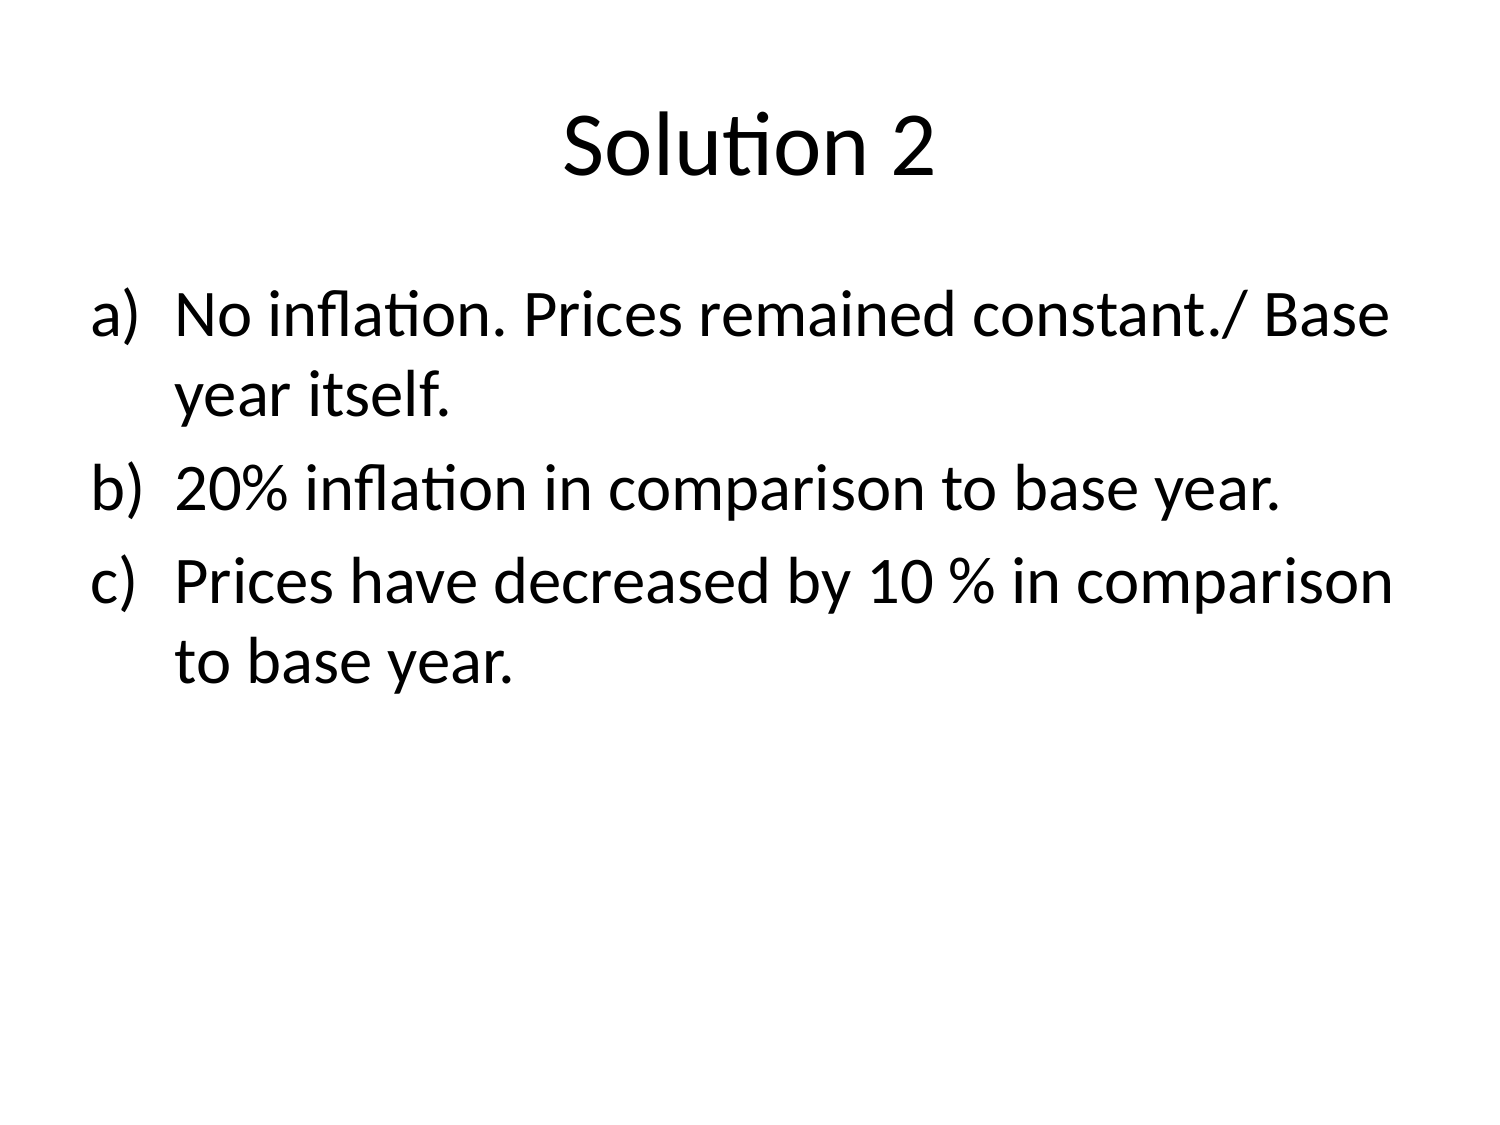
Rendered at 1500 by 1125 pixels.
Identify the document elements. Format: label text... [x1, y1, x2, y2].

title Solution 2 [75, 45, 1425, 233]
list No inflation. Prices remained constant./ Base year itself. 20% inflation in comparison to base year. Prices have decreased by 10 % in comparison to base year. [75, 262, 1425, 1005]
